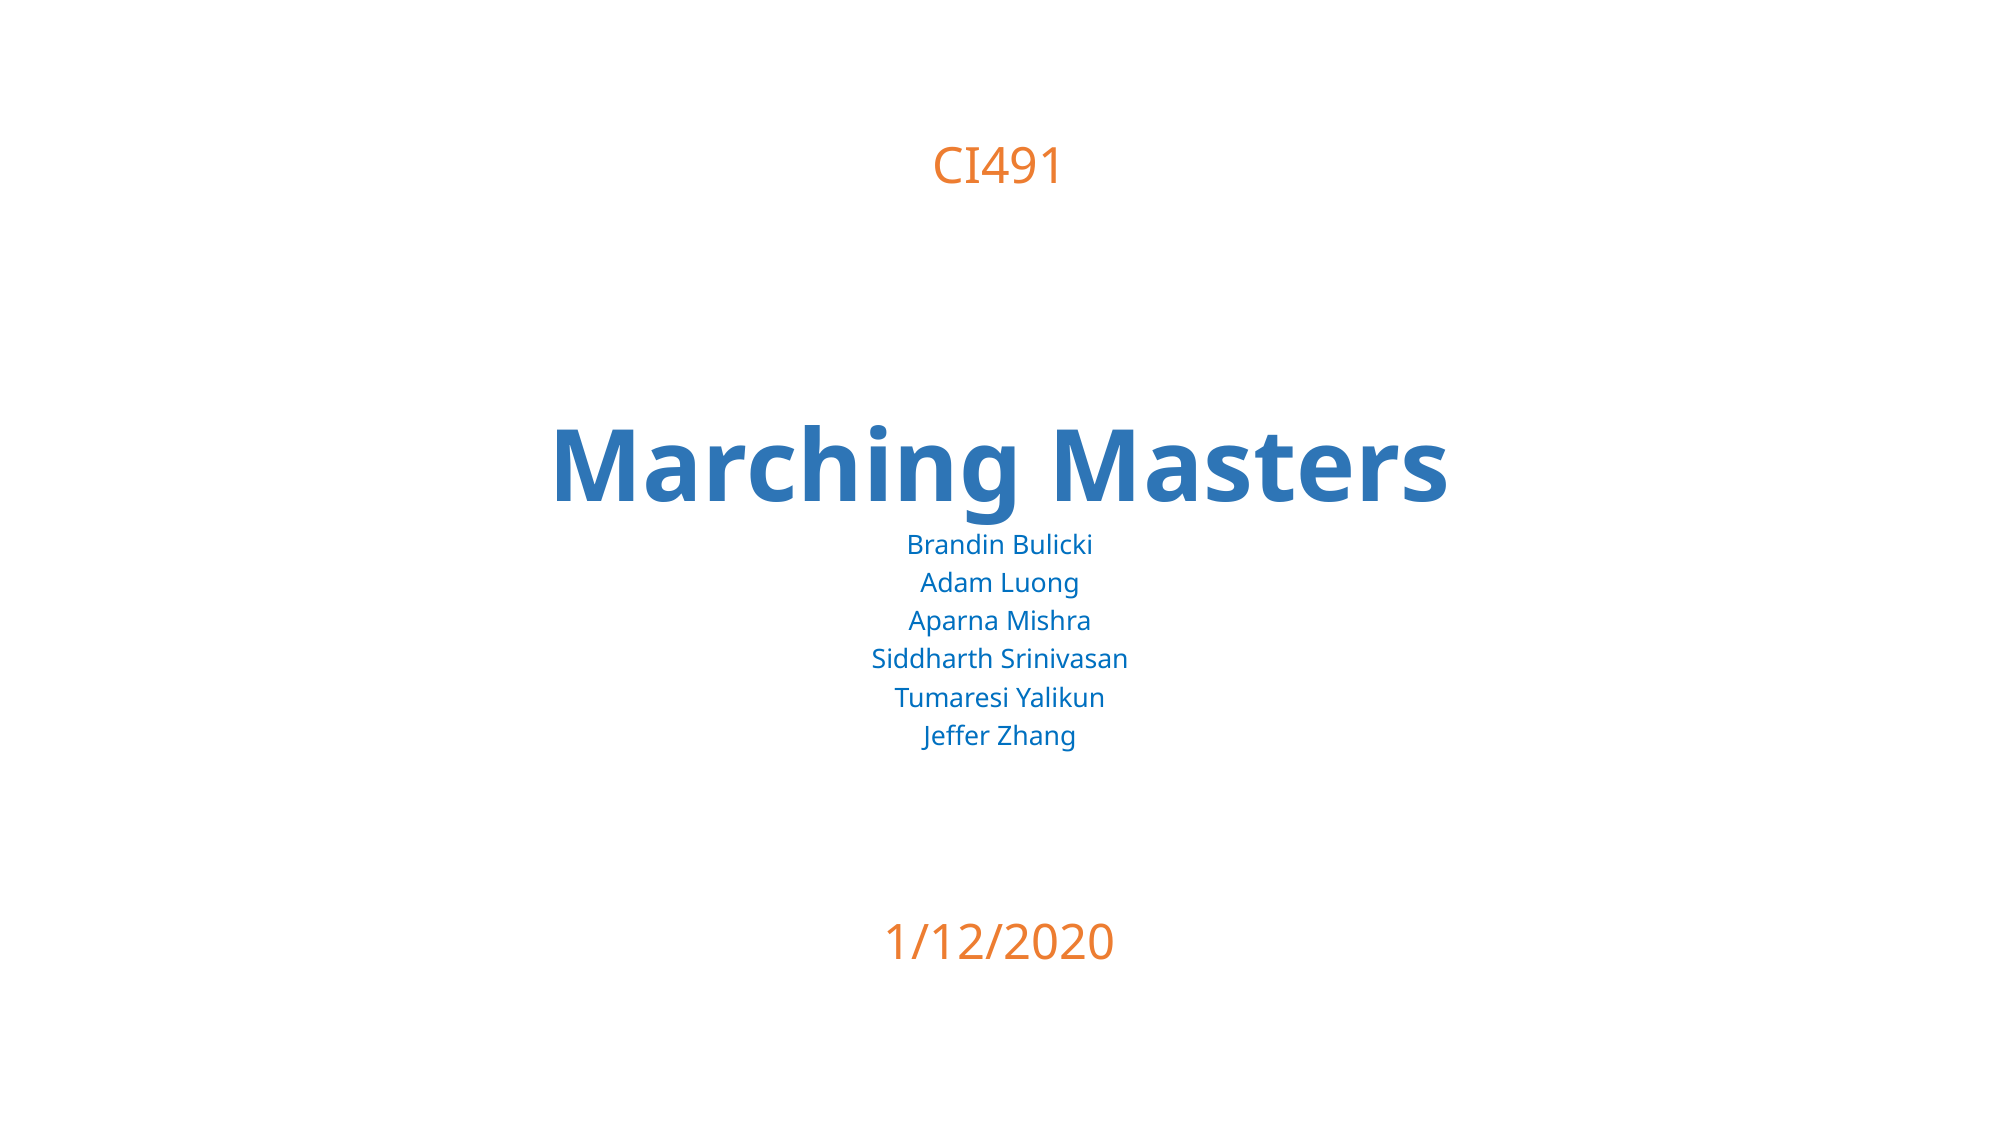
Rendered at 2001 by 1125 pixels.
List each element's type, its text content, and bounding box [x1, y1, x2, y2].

title Marching Masters Brandin Bulicki Adam Luong Aparna Mishra Siddharth Srinivasan Tumaresi Yalikun Jeffer Zhang [249, 366, 1750, 759]
subtitle 1/12/2020 [249, 891, 1750, 978]
text_box CI491 [800, 125, 1200, 201]
